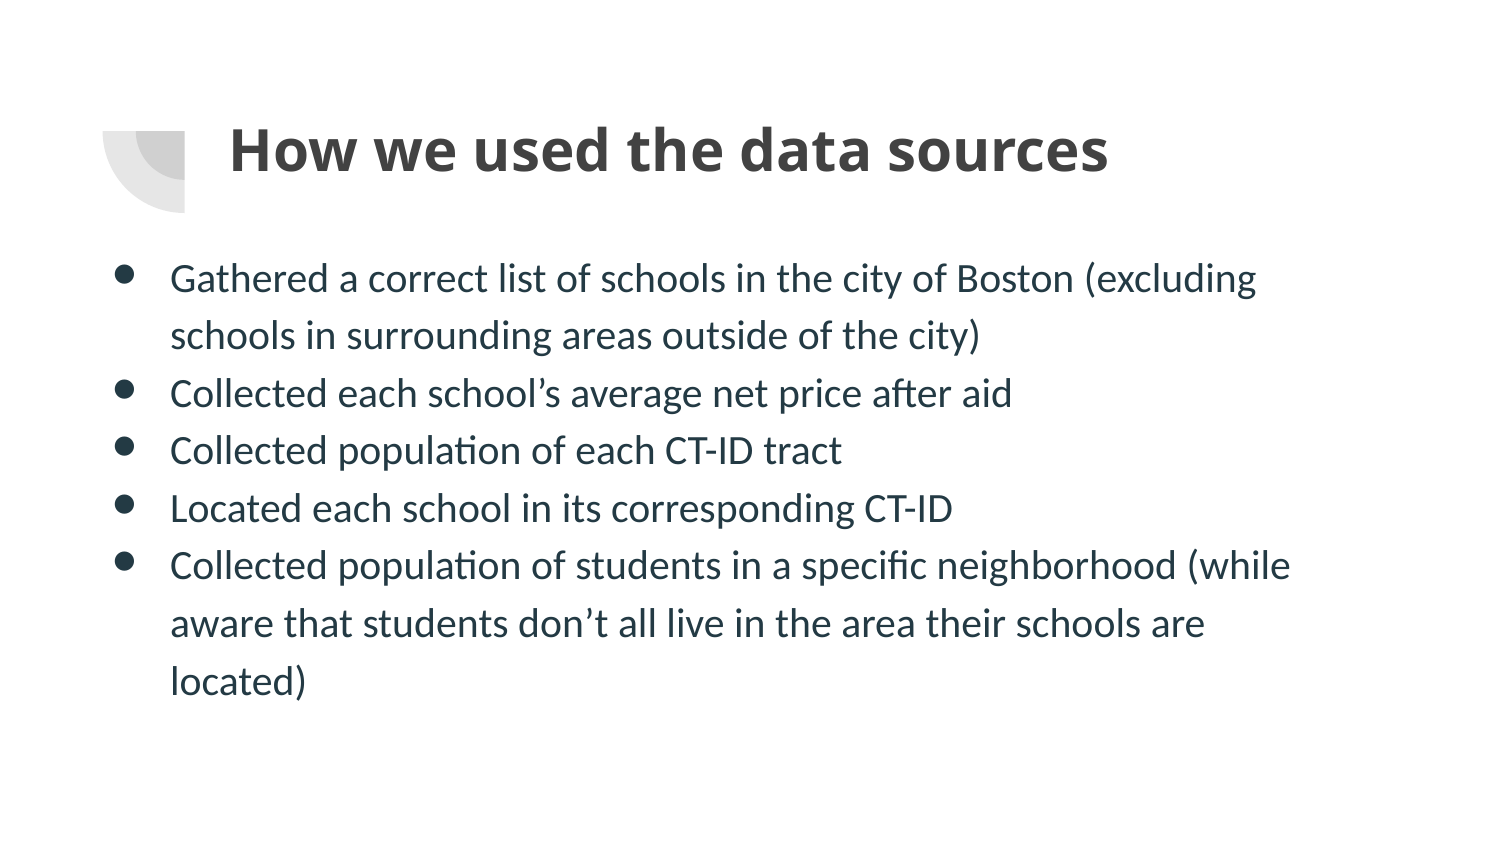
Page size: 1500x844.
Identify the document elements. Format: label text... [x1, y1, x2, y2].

title How we used the data sources [213, 98, 1368, 263]
text_box Gathered a correct list of schools in the city of Boston (excluding schools in surrounding areas outside of the city) Collected each school’s average net price after aid Collected population of each CT-ID tract Located each school in its corresponding CT-ID Collected population of students in a specific neighborhood (while aware that students don’t all live in the area their schools are located) [80, 228, 1357, 787]
